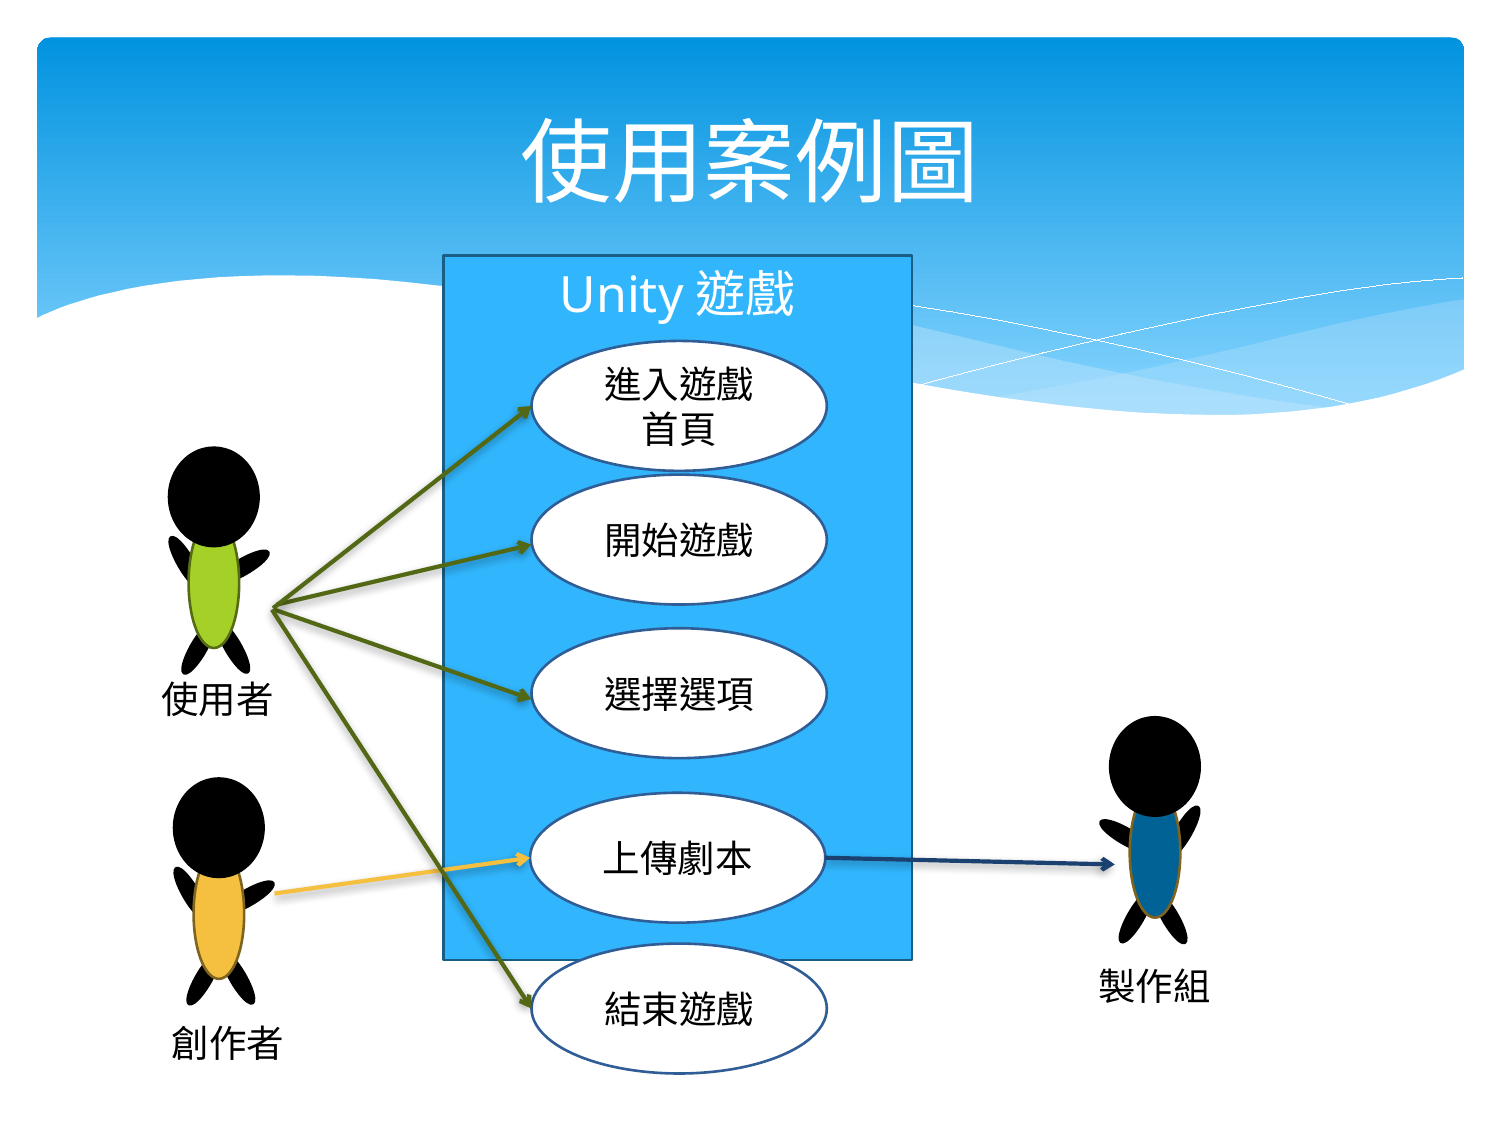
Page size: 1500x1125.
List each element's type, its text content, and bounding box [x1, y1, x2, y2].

text_box 製作組 [1083, 955, 1226, 1016]
text_box Unity遊戲 [537, 873, 913, 961]
text_box 選擇選項 [537, 626, 829, 760]
text_box 進入遊戲首頁 [530, 339, 829, 473]
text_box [173, 778, 265, 1009]
text_box 創作者 [157, 1012, 300, 1073]
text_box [272, 405, 532, 608]
text_box 上傳劇本 [537, 791, 827, 924]
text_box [271, 609, 532, 1009]
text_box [1096, 717, 1201, 947]
text_box 開始遊戲 [537, 473, 829, 606]
text_box 使用者 [146, 668, 265, 729]
text_box 結束遊戲 [531, 942, 829, 1075]
title 使用案例圖 [75, 55, 1425, 261]
text_box Unity遊戲 [442, 254, 913, 854]
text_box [168, 447, 273, 678]
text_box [825, 857, 1115, 865]
